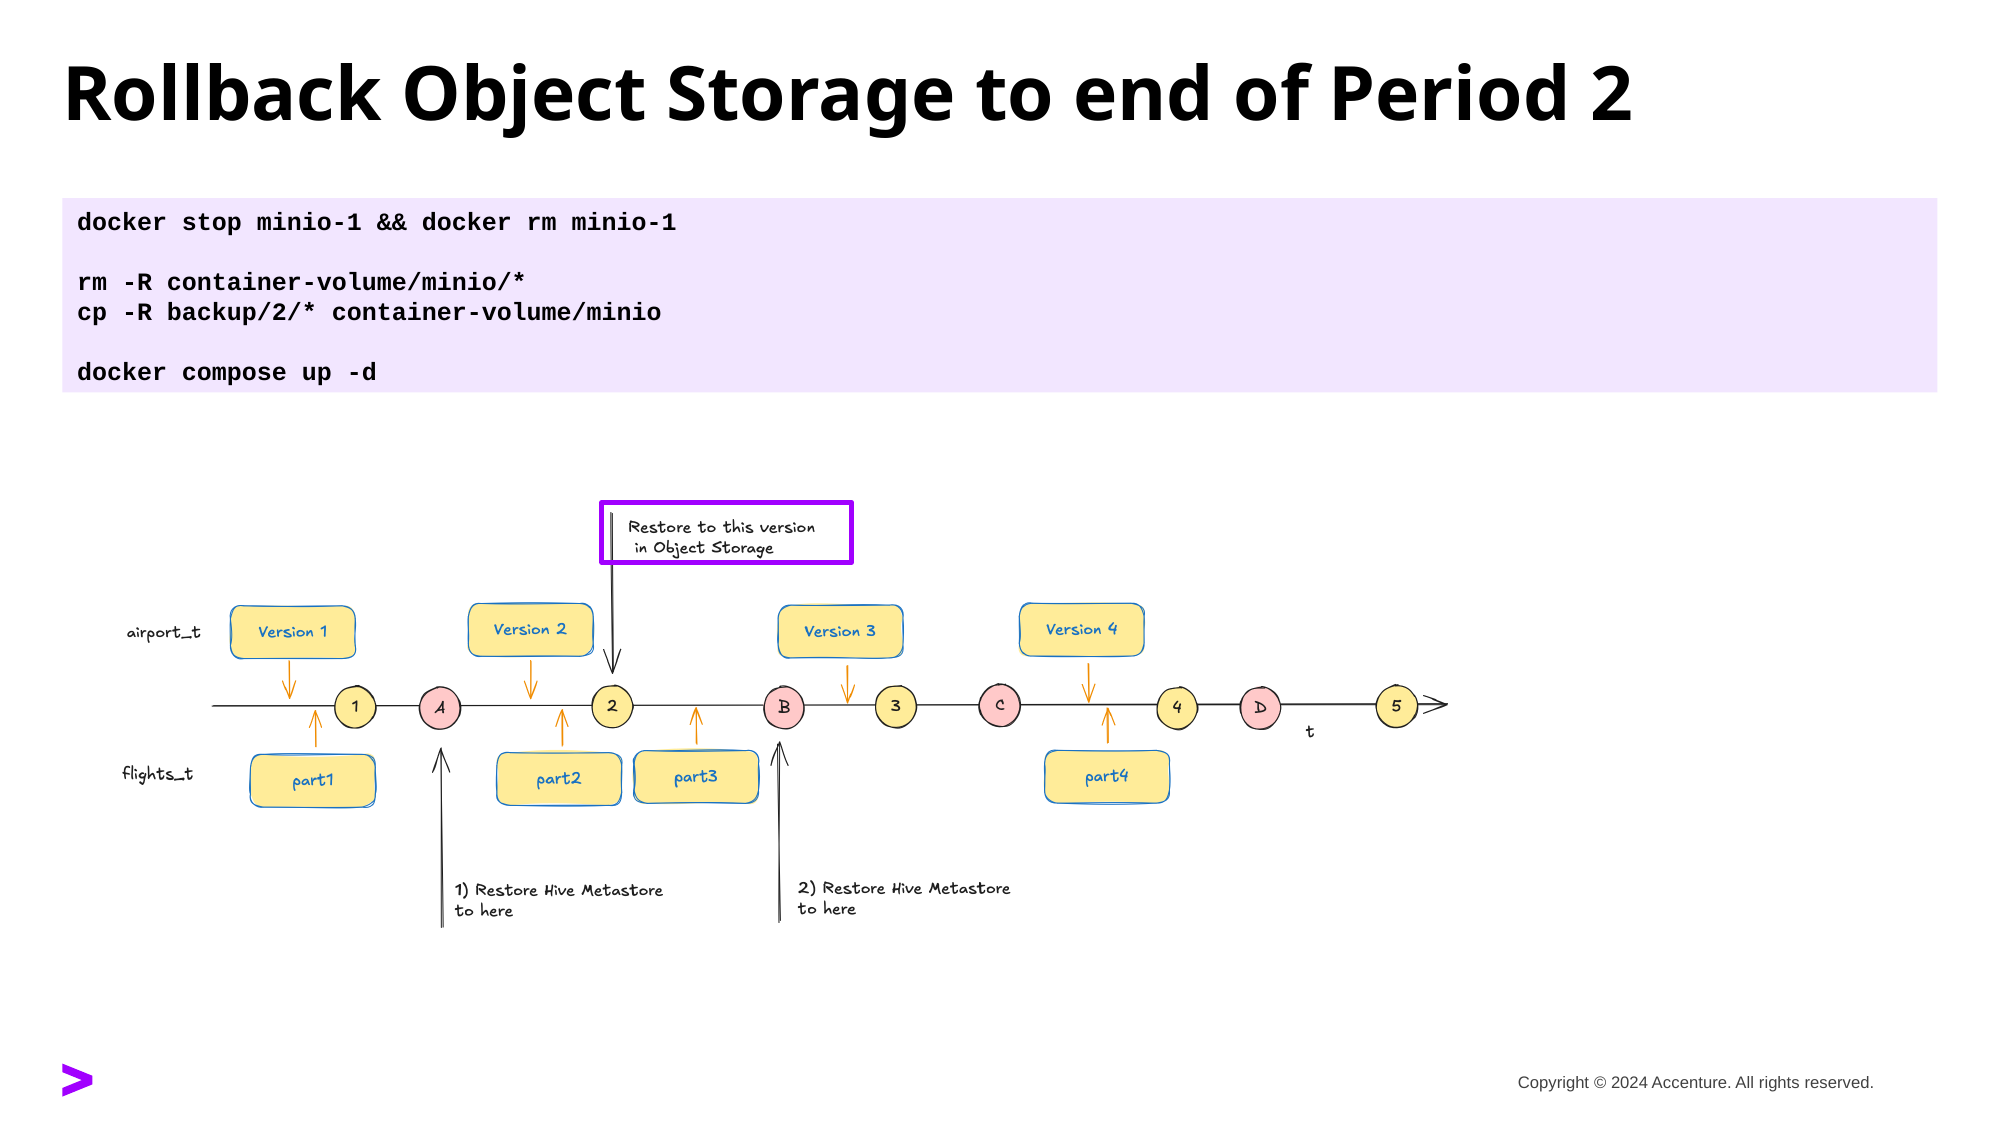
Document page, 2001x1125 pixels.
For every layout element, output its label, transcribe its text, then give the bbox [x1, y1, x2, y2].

text_box docker stop minio-1 && docker rm minio-1 rm -R container-volume/minio/* cp -R backup/2/* container-volume/minio docker compose up -d [62, 198, 1938, 393]
picture [112, 502, 1458, 937]
title Rollback Object Storage to end of Period 2 [62, 62, 1938, 194]
